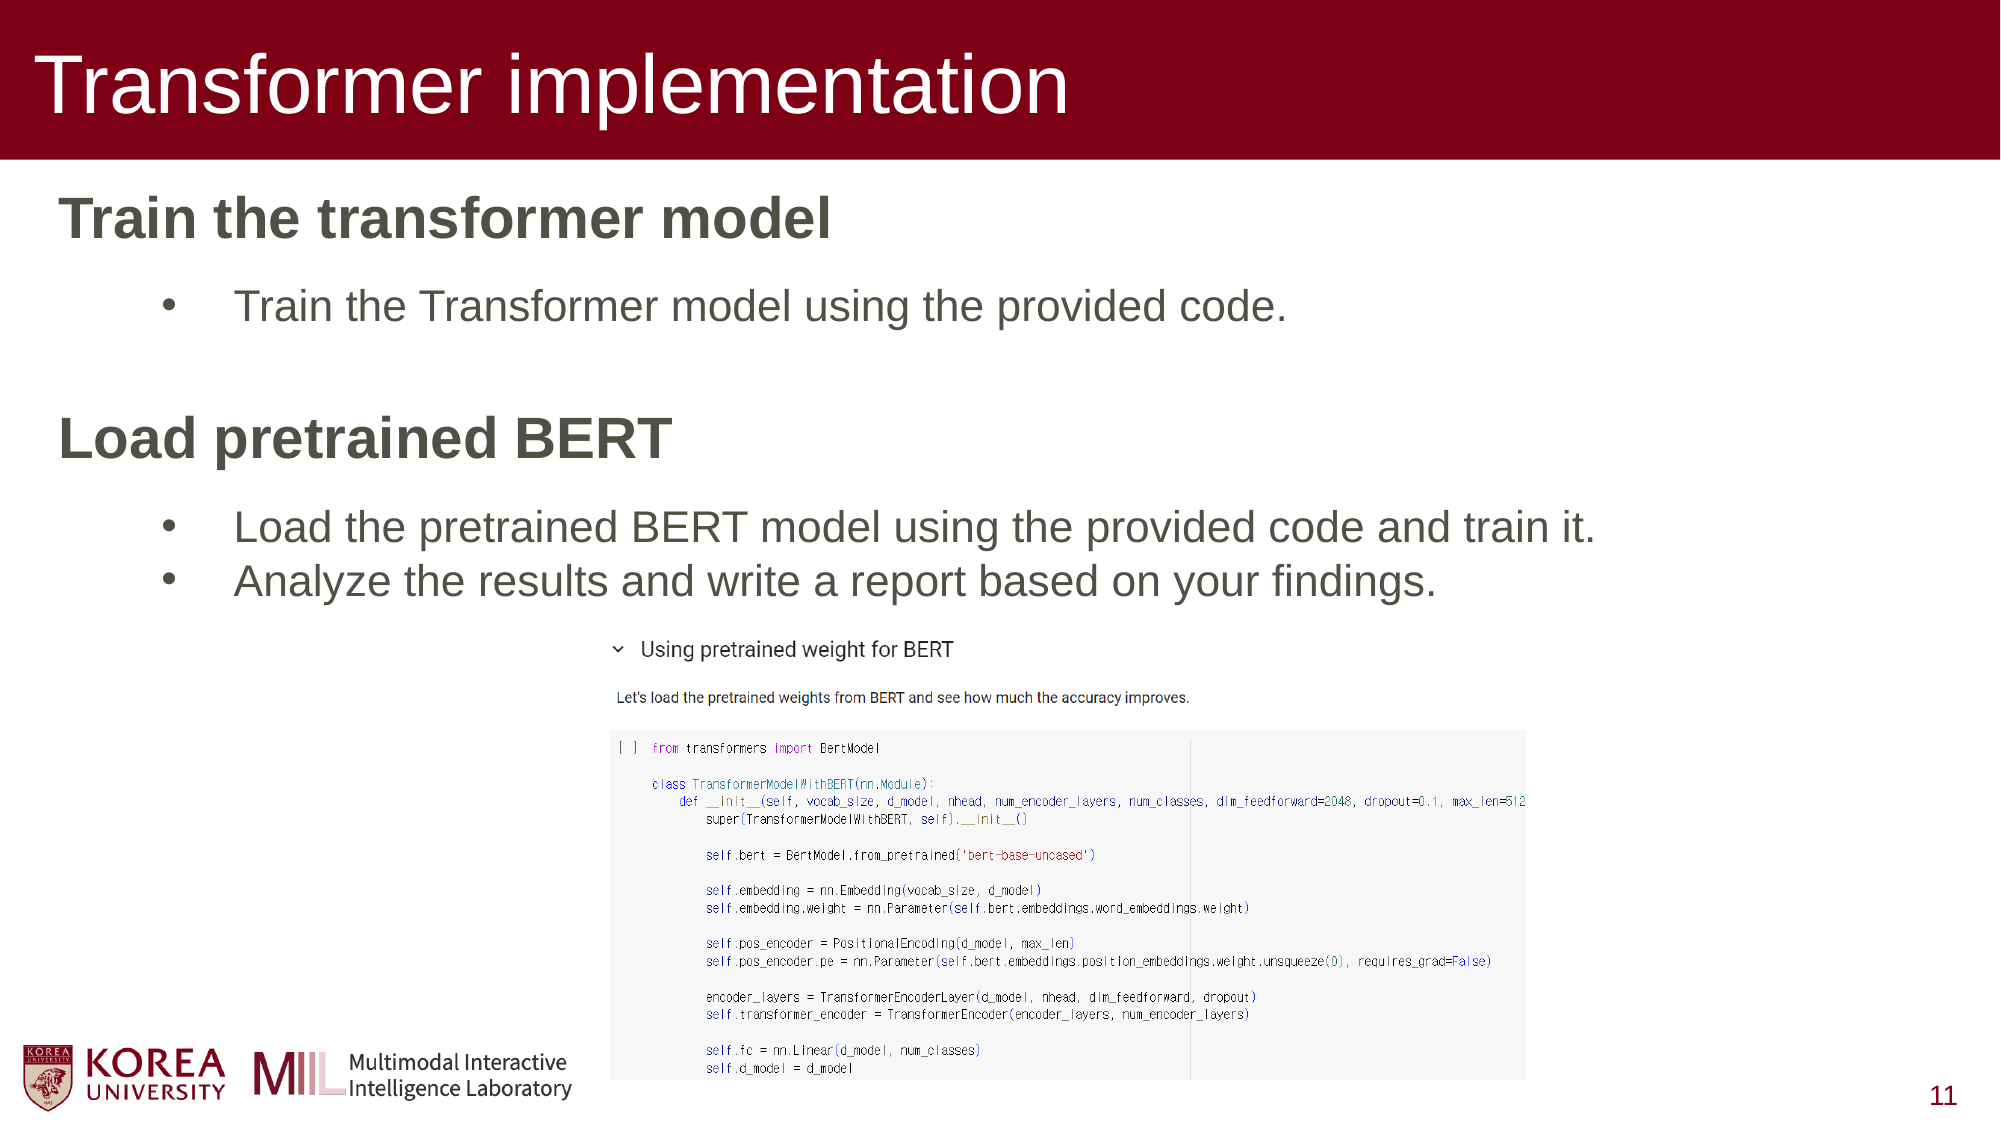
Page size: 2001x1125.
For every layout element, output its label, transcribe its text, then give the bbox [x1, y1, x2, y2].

picture [21, 1043, 229, 1113]
list Train the transformer model Train the Transformer model using the provided code. Load pretrained BERT Load the pretrained BERT model using the provided code and train it. Analyze the results and write a report based on your findings. [18, 165, 1974, 1025]
slide_number 11 [1853, 1051, 1974, 1125]
title Transformer implementation [18, 1, 1974, 160]
picture [598, 626, 1527, 1080]
picture [250, 1039, 573, 1109]
